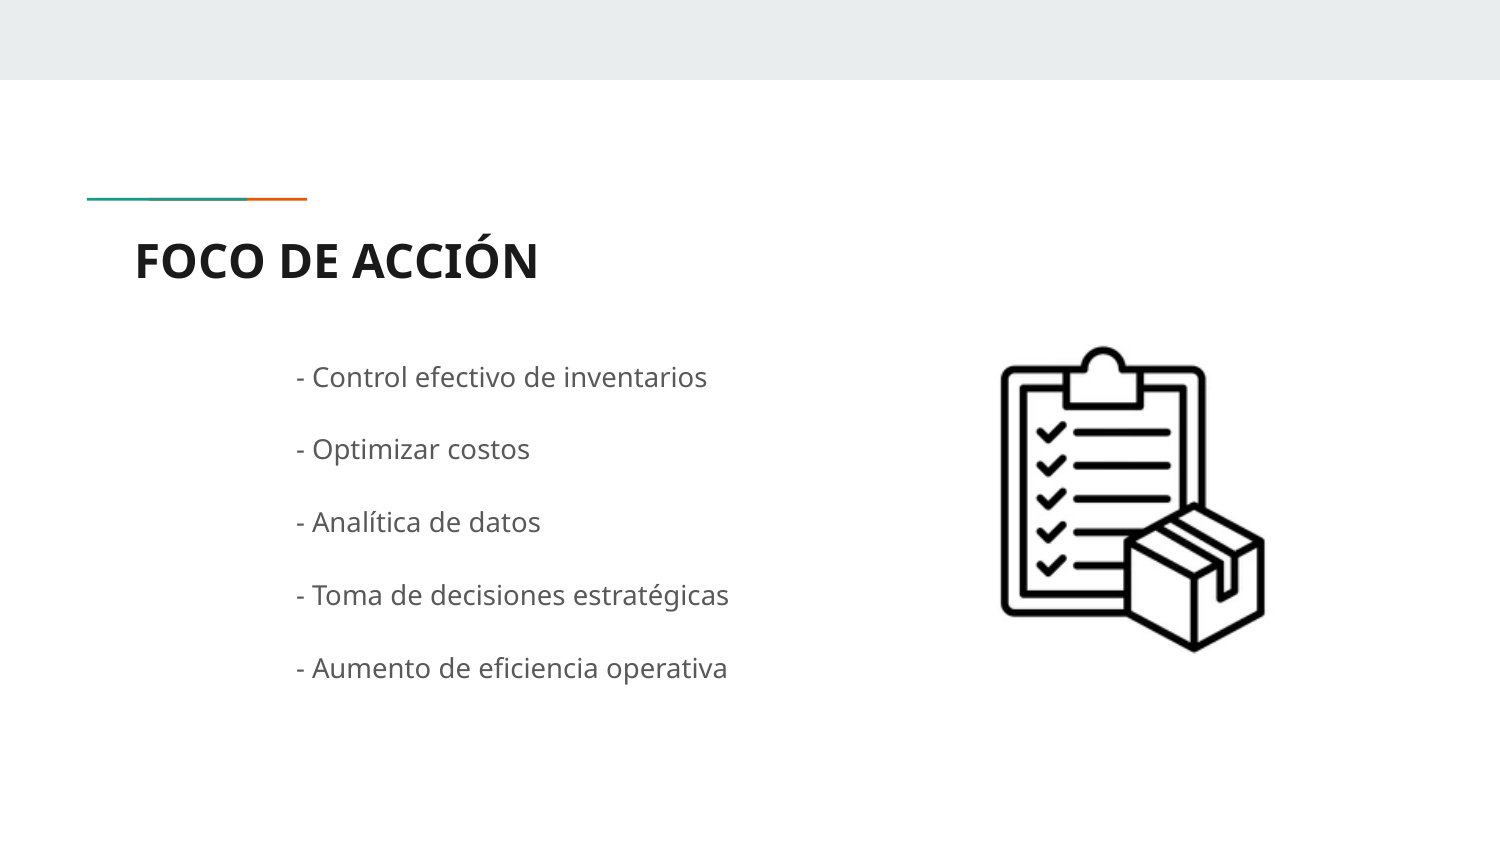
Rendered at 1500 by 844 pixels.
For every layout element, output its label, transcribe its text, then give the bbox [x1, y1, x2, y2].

picture [947, 326, 1312, 698]
title FOCO DE ACCIÓN [119, 216, 1381, 305]
list - Control efectivo de inventarios - Optimizar costos - Analítica de datos - Toma de decisiones estratégicas - Aumento de eficiencia operativa [281, 328, 911, 700]
